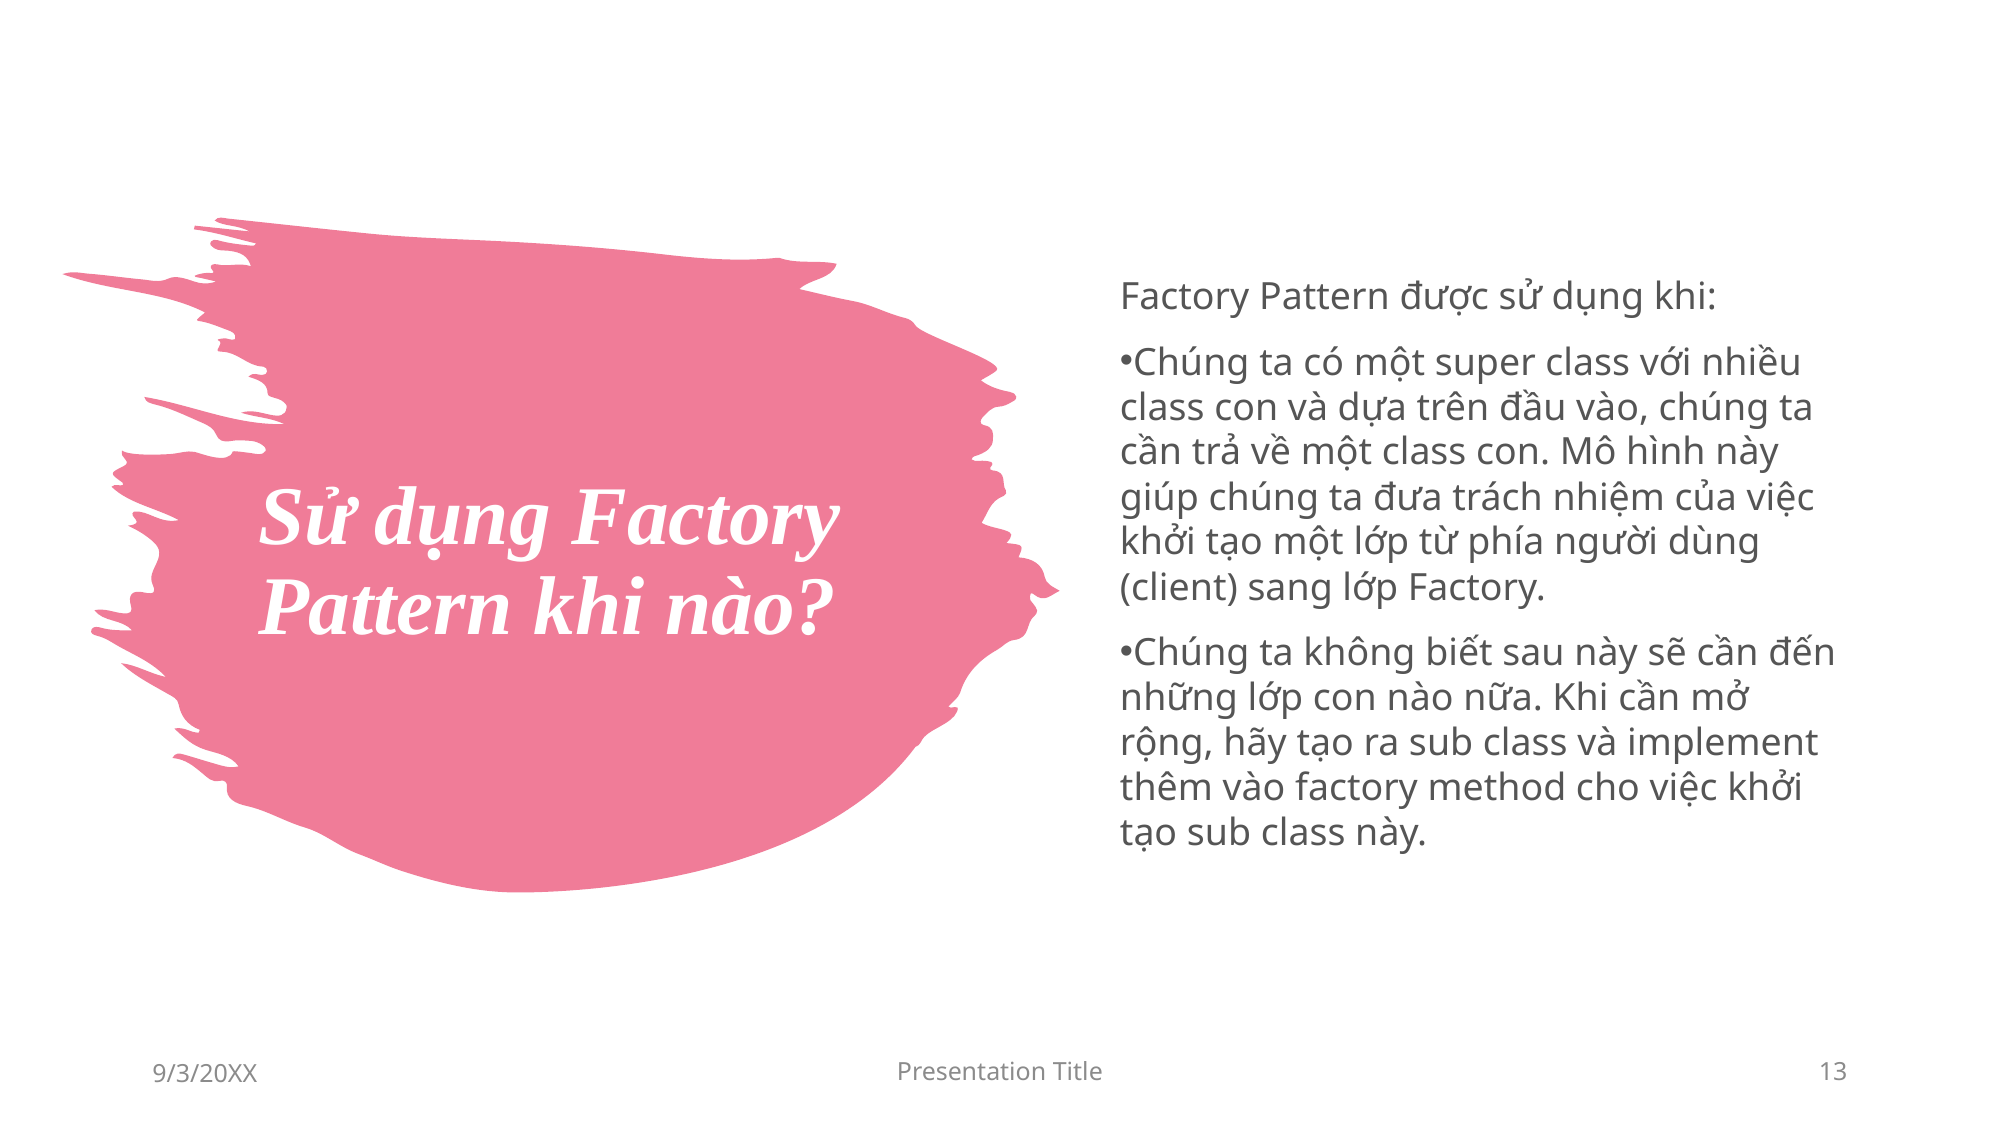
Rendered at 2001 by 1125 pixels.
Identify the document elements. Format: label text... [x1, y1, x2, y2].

slide_number 13 [1412, 1042, 1863, 1103]
list Factory Pattern được sử dụng khi: Chúng ta có một super class với nhiều class con và dựa trên đầu vào, chúng ta cần trả về một class con. Mô hình này giúp chúng ta đưa trách nhiệm của việc khởi tạo một lớp từ phía người dùng (client) sang lớp Factory. Chúng ta không biết sau này sẽ cần đến những lớp con nào nữa. Khi cần mở rộng, hãy tạo ra sub class và implement thêm vào factory method cho việc khởi tạo sub class này. [1104, 116, 1863, 1009]
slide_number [137, 1042, 588, 1103]
title Sử dụng Factory Pattern khi nào? [243, 367, 983, 758]
footer Presentation Title [662, 1042, 1338, 1103]
